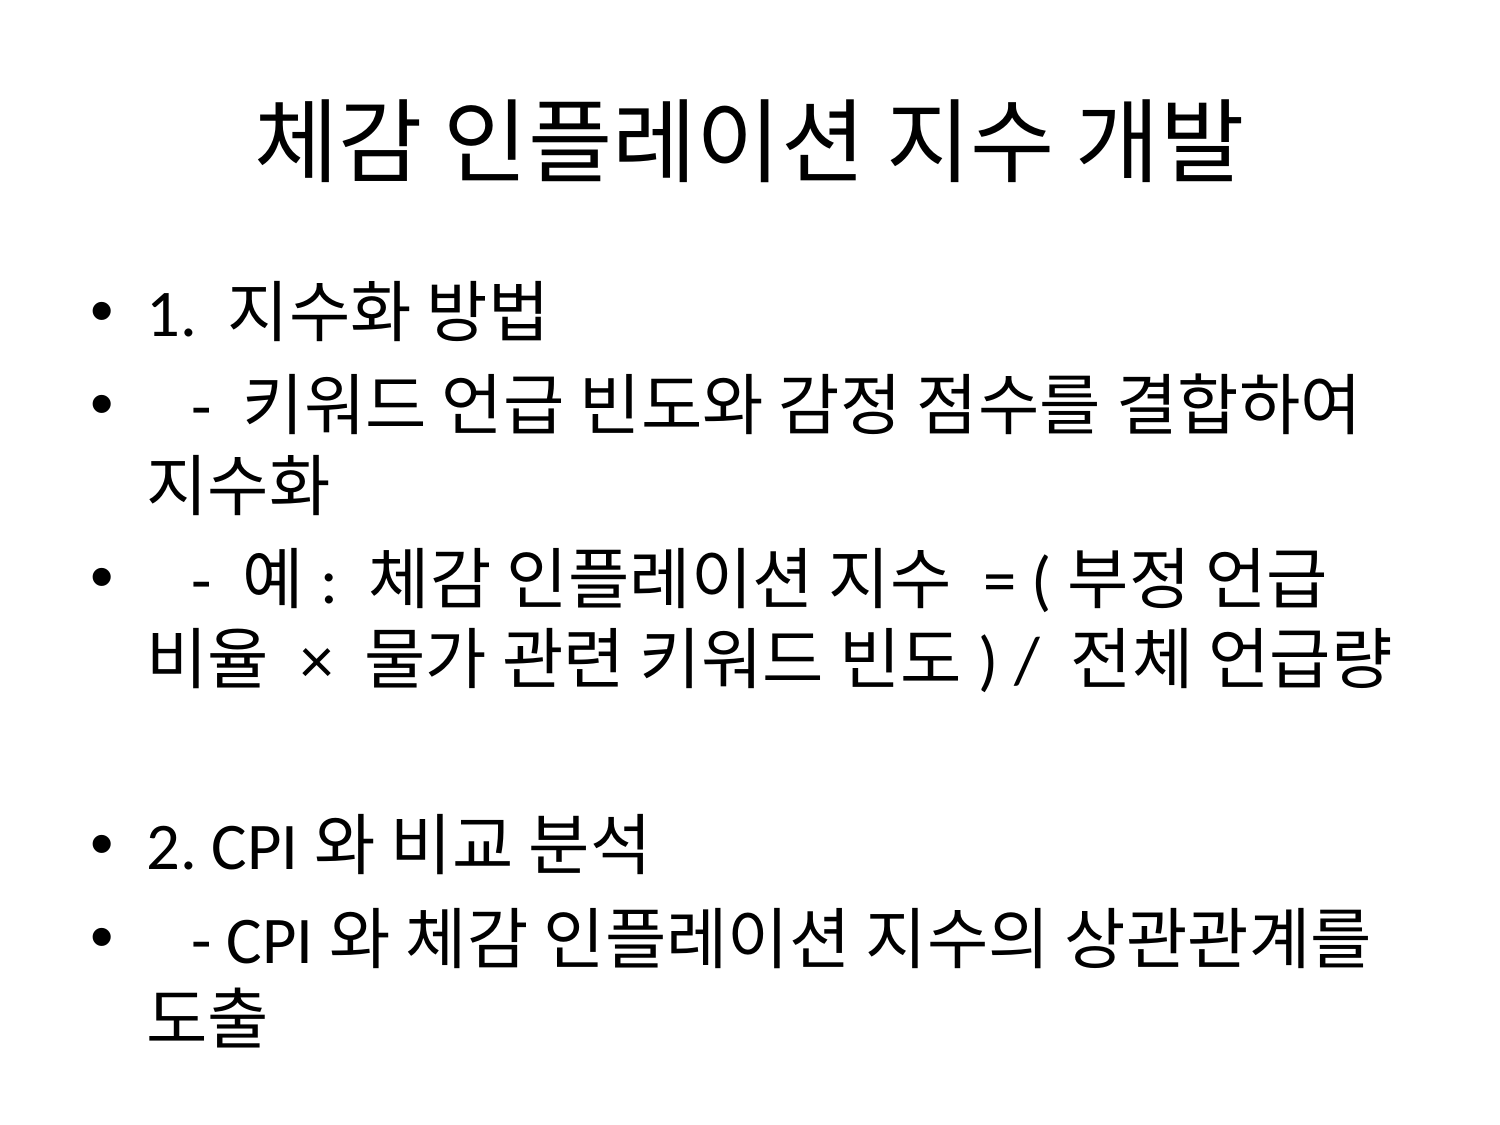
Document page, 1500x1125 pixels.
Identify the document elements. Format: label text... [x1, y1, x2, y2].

list 1. 지수화 방법 - 키워드 언급 빈도와 감정 점수를 결합하여 지수화 - 예: 체감 인플레이션 지수 = (부정 언급 비율 × 물가 관련 키워드 빈도) / 전체 언급량 2. CPI와 비교 분석 - CPI와 체감 인플레이션 지수의 상관관계를 도출 [75, 262, 1425, 1005]
title 체감 인플레이션 지수 개발 [75, 45, 1425, 233]
